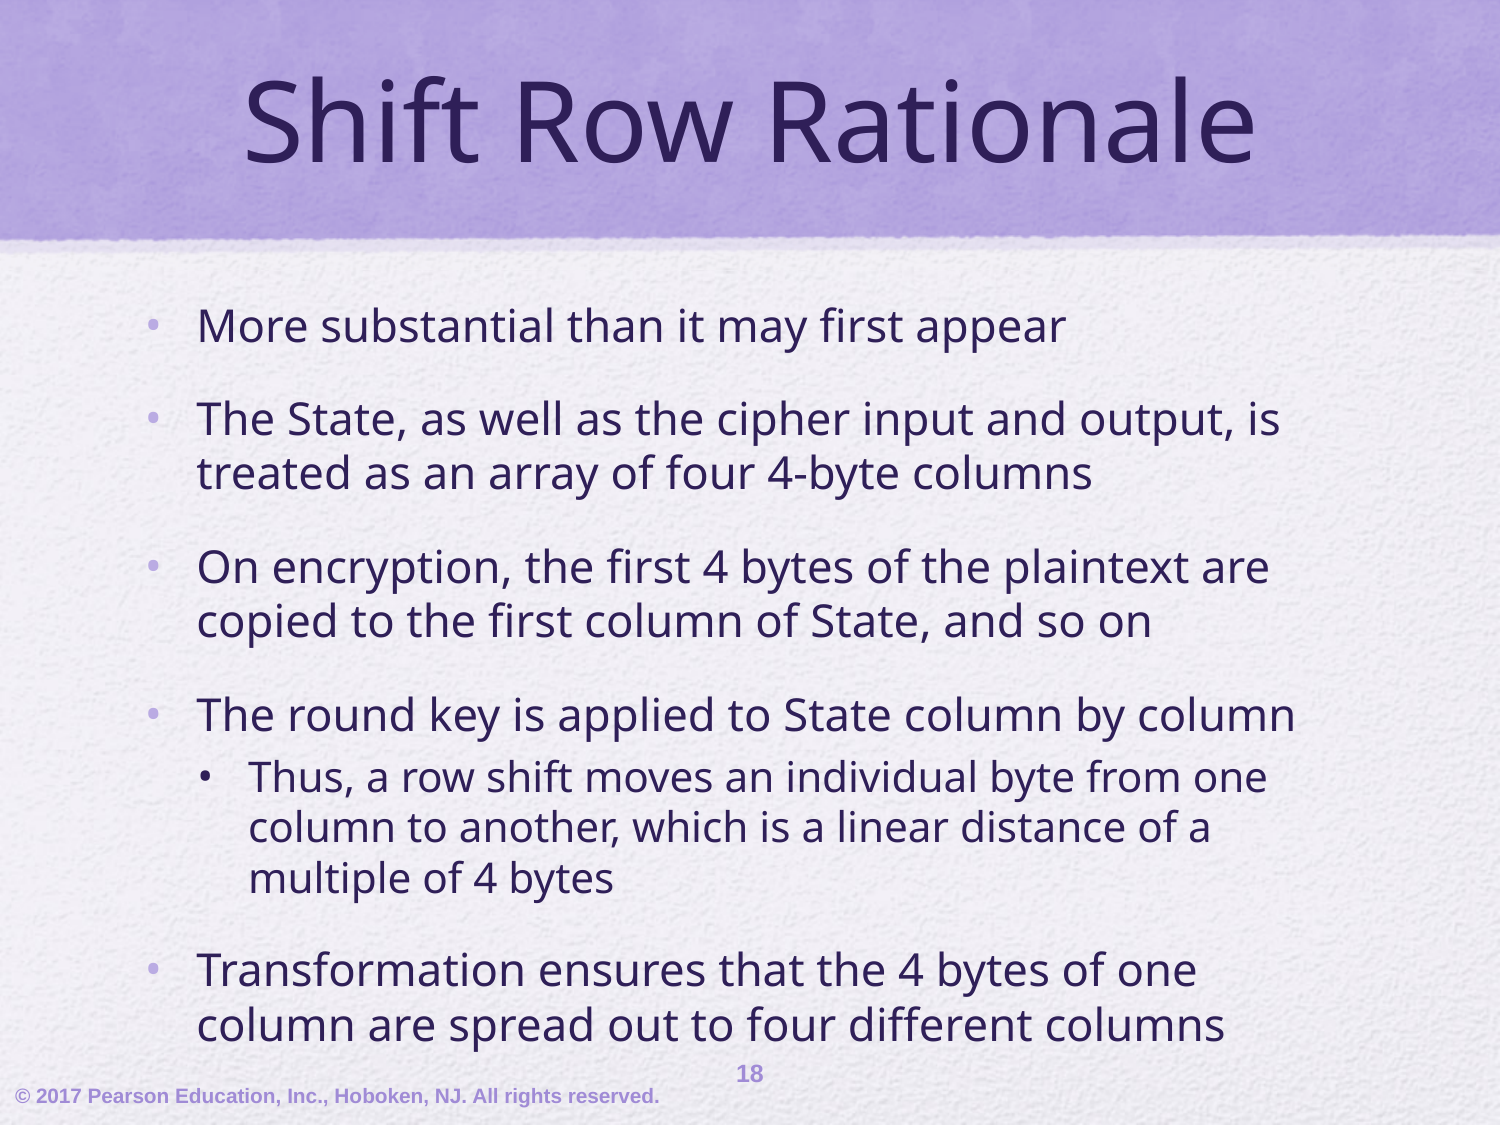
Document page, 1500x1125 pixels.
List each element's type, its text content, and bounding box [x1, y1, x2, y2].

footer © 2017 Pearson Education, Inc., Hoboken, NJ. All rights reserved. [0, 1065, 825, 1125]
picture [0, 225, 1500, 1125]
title Shift Row Rationale [129, 6, 1373, 239]
slide_number 18 [699, 1042, 800, 1103]
list More substantial than it may first appear The State, as well as the cipher input and output, is treated as an array of four 4-byte columns On encryption, the first 4 bytes of the plaintext are copied to the first column of State, and so on The round key is applied to State column by column Thus, a row shift moves an individual byte from one column to another, which is a linear distance of a multiple of 4 bytes Transformation ensures that the 4 bytes of one column are spread out to four different columns [129, 288, 1373, 1076]
